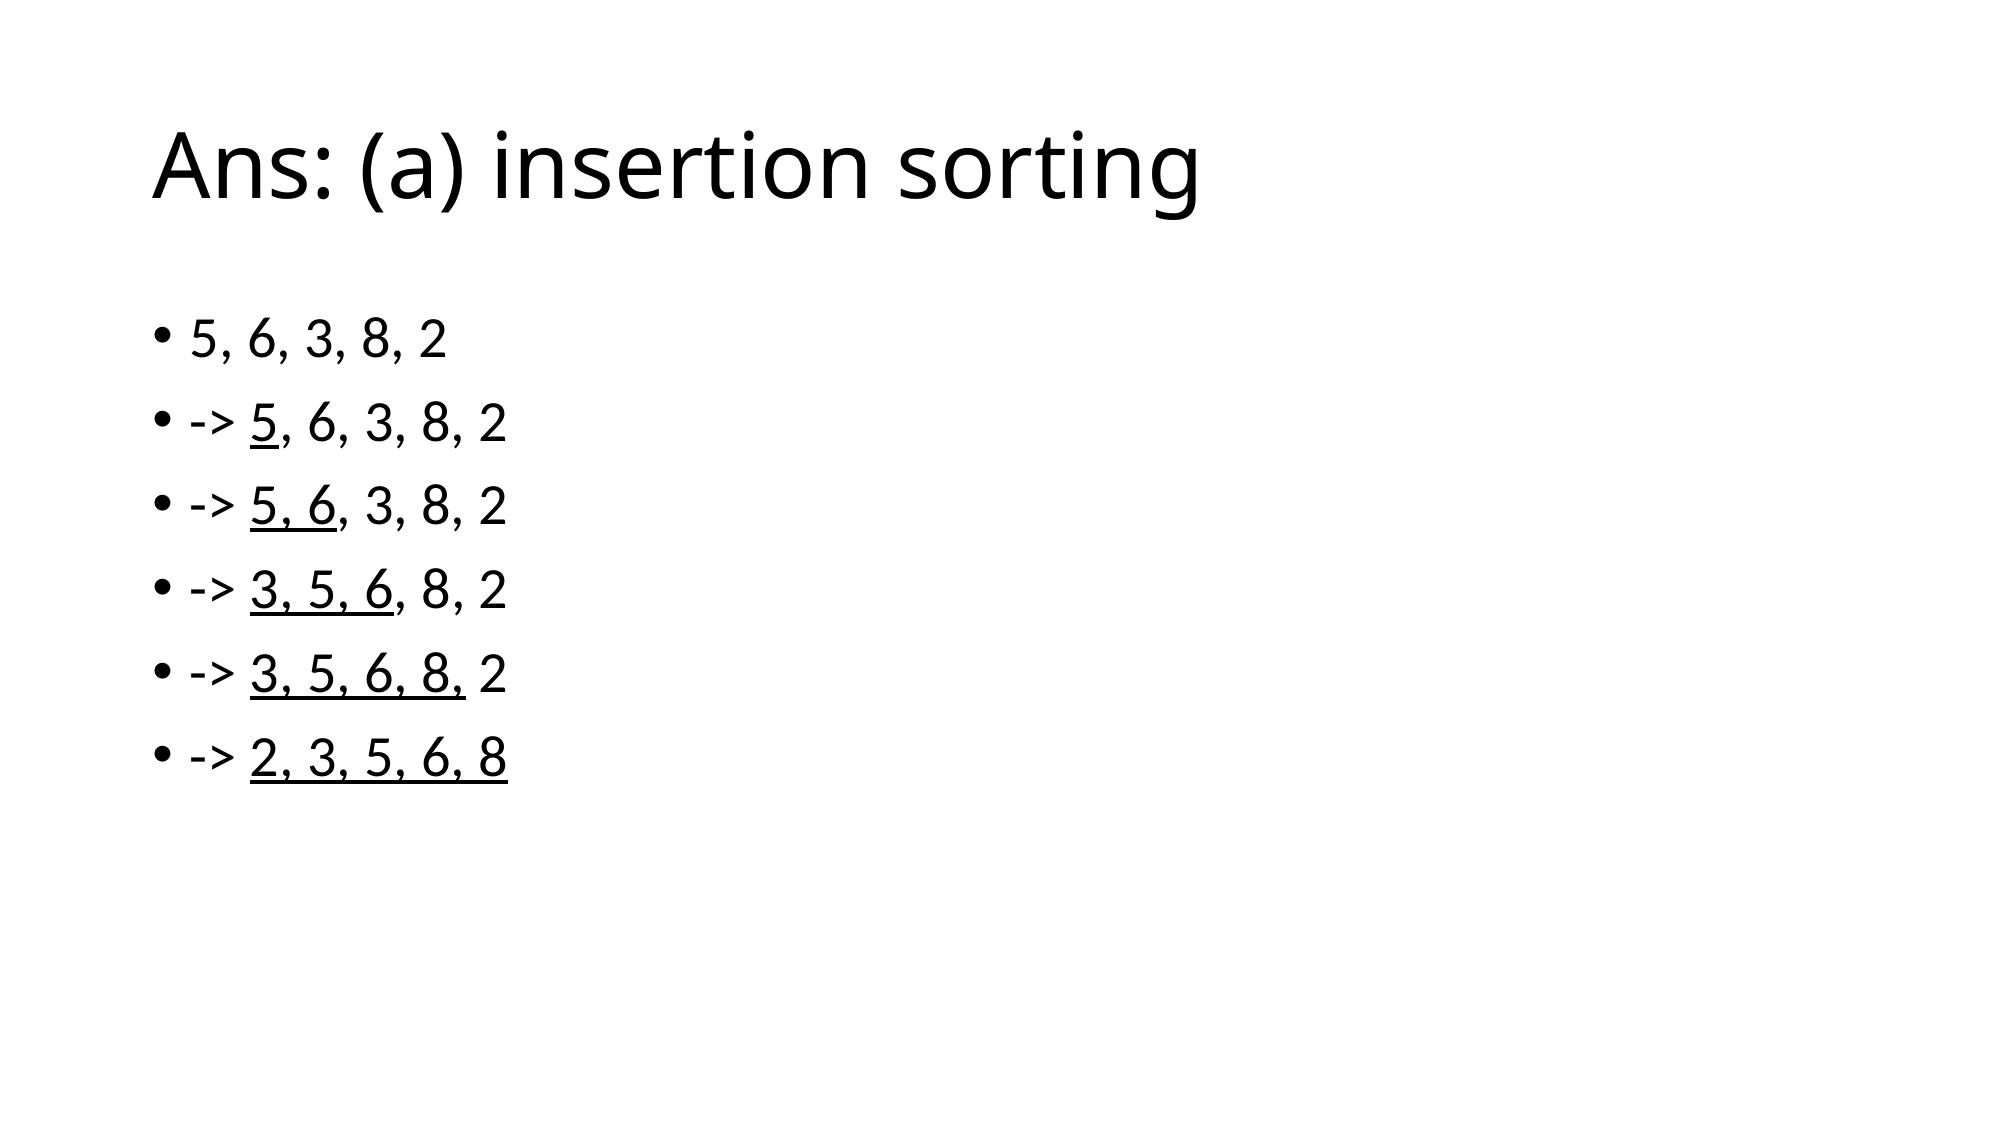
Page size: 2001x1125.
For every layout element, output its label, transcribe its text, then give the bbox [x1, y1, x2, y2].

list 5, 6, 3, 8, 2 -> 5, 6, 3, 8, 2 -> 5, 6, 3, 8, 2 -> 3, 5, 6, 8, 2 -> 3, 5, 6, 8, 2 -> 2, 3, 5, 6, 8 [137, 299, 1863, 1014]
title Ans: (a) insertion sorting [137, 59, 1863, 278]
